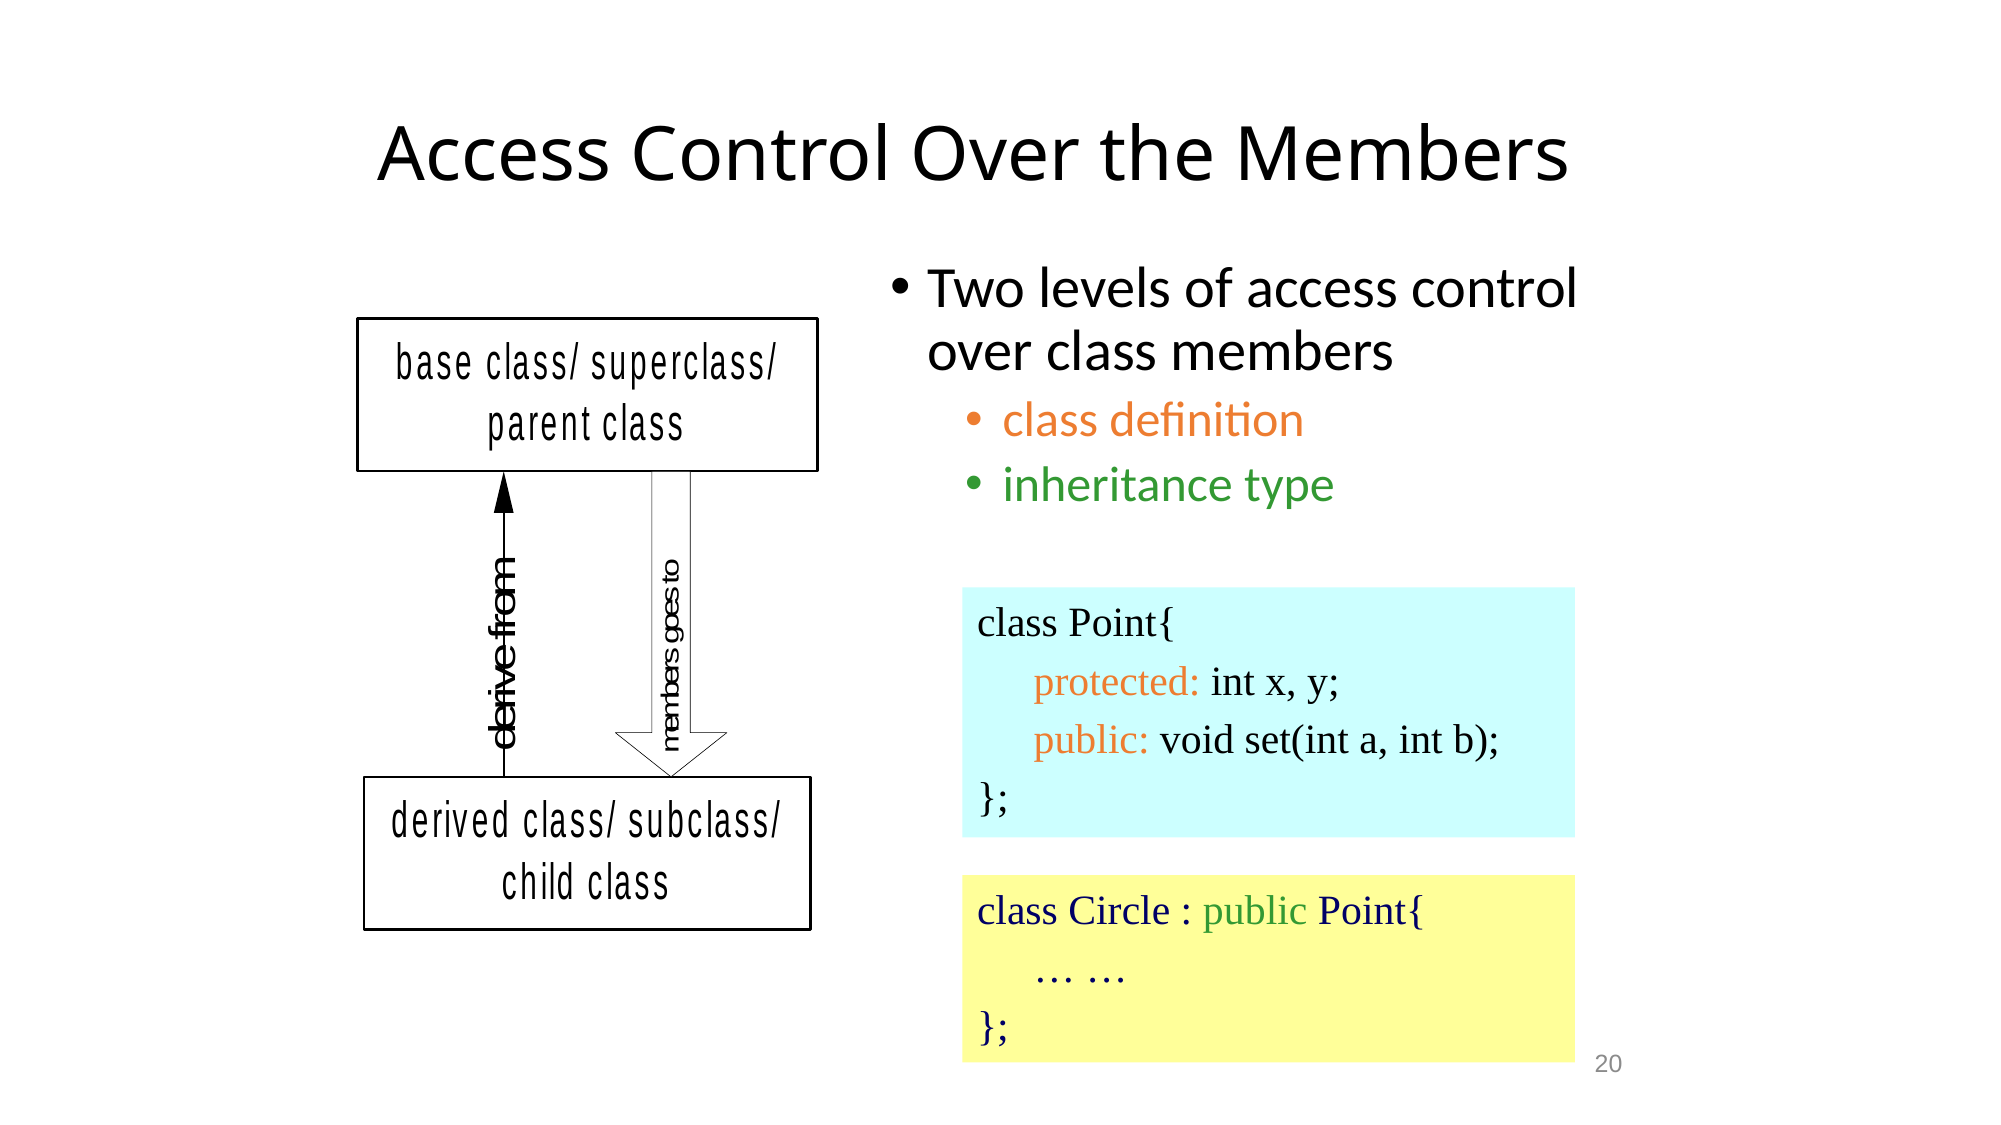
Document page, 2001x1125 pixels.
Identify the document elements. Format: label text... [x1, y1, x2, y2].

text_box class Circle : public Point{ … … }; [962, 875, 1575, 1063]
list Two levels of access control over class members class definition inheritance type [875, 249, 1700, 550]
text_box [349, 312, 825, 950]
text_box class Point{ protected: int x, y; public: void set(int a, int b); }; [962, 587, 1575, 838]
slide_number 20 [1325, 1025, 1638, 1100]
title Access Control Over the Members [362, 99, 1638, 213]
